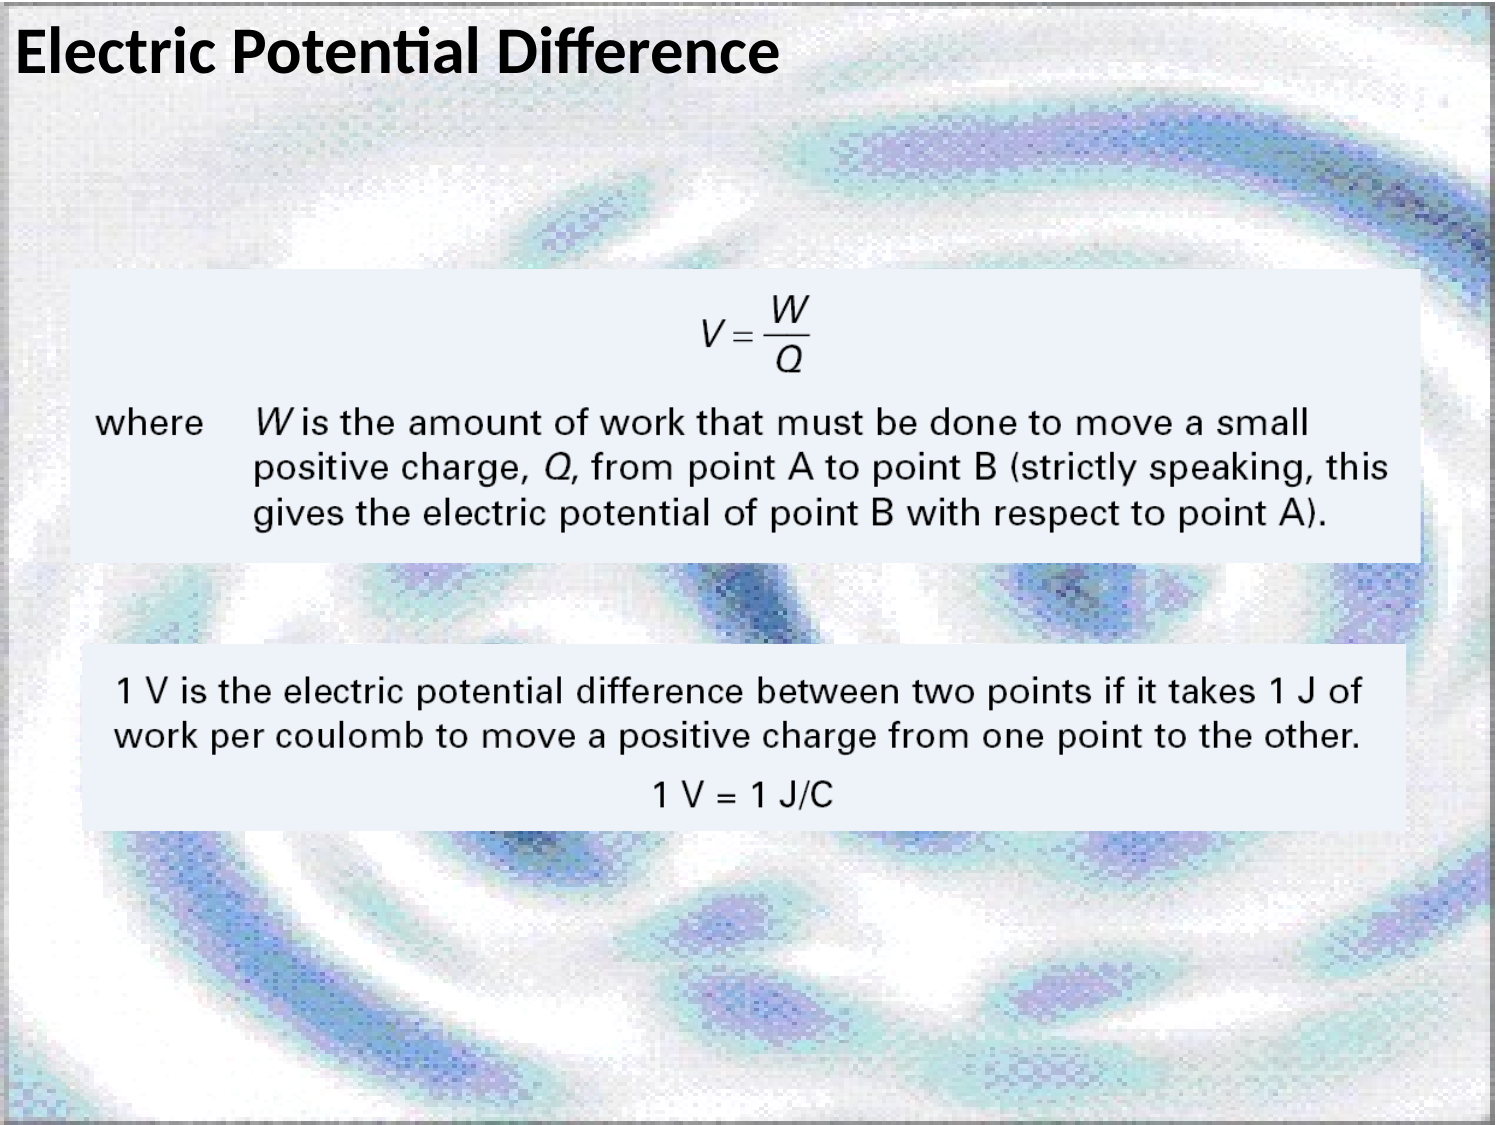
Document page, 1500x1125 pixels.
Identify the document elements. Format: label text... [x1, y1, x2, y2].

picture [81, 644, 1407, 831]
picture [70, 269, 1421, 563]
text_box Electric Potential Difference [0, 0, 1067, 95]
